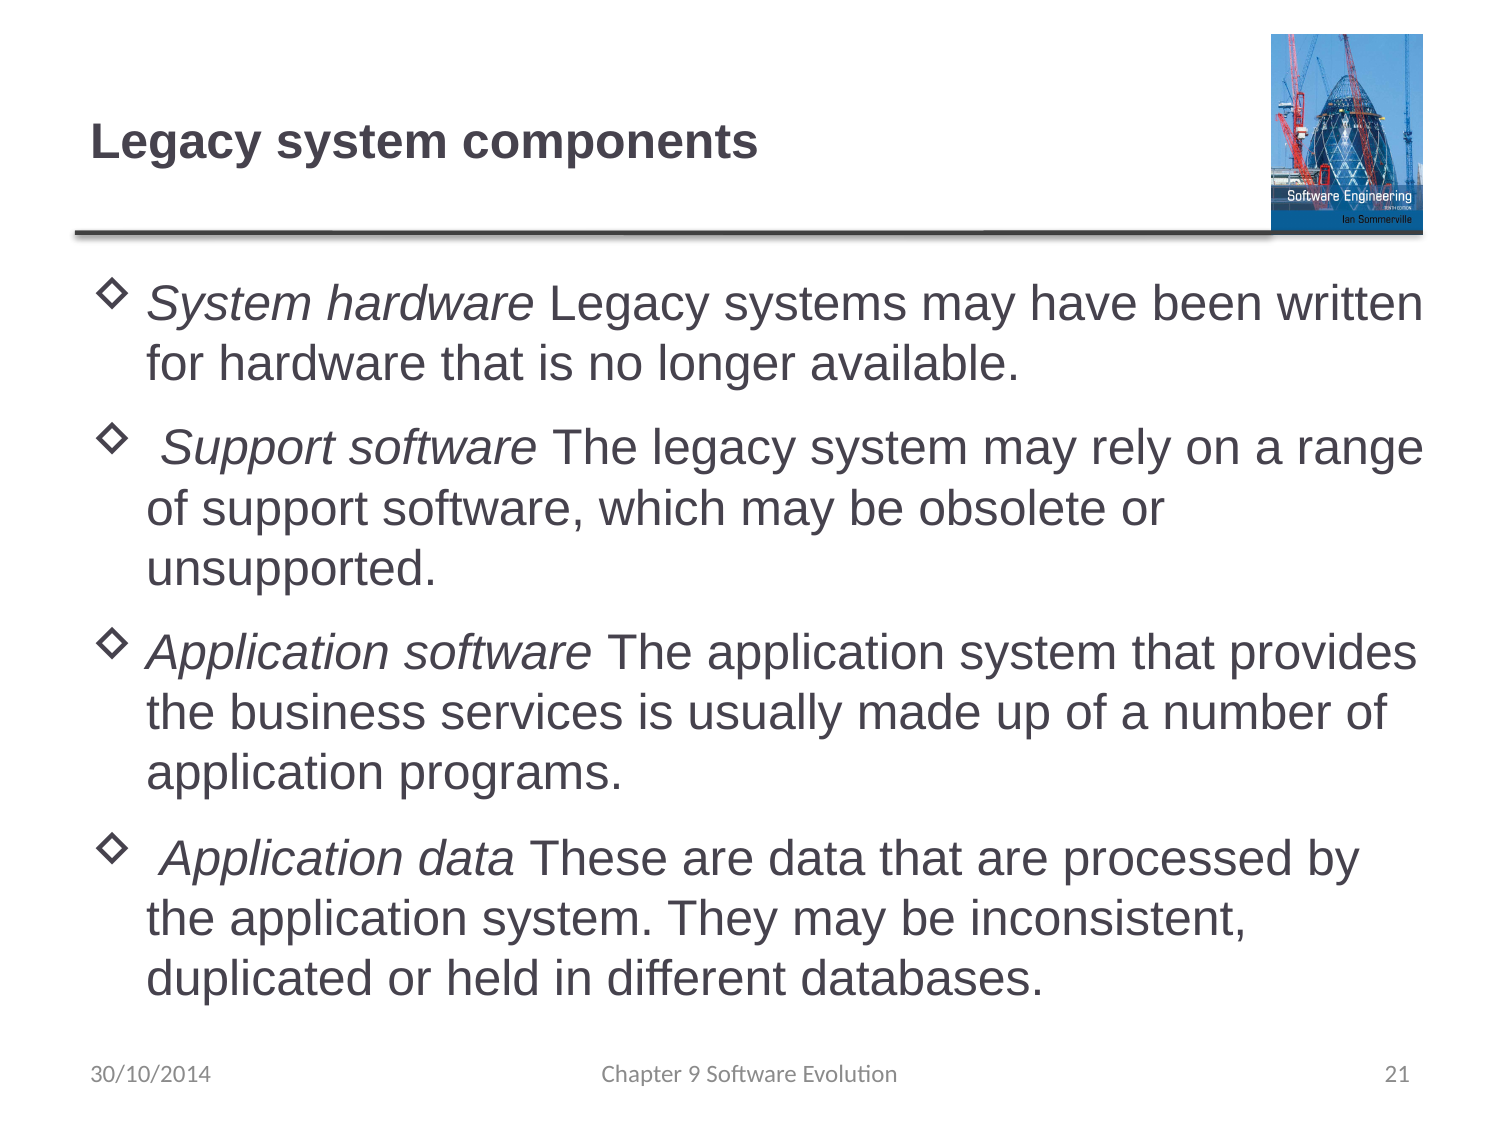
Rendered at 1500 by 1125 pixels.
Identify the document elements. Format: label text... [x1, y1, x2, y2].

slide_number 21 [1074, 1042, 1425, 1103]
picture [1271, 34, 1423, 230]
title Legacy system components [74, 44, 1272, 233]
footer Chapter 9 Software Evolution [512, 1042, 988, 1103]
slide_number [75, 1042, 425, 1103]
list System hardware Legacy systems may have been written for hardware that is no longer available. Support software The legacy system may rely on a range of support software, which may be obsolete or unsupported. Application software The application system that provides the business services is usually made up of a number of application programs. Application data These are data that are processed by the application system. They may be inconsistent, duplicated or held in different databases. [75, 262, 1444, 1043]
